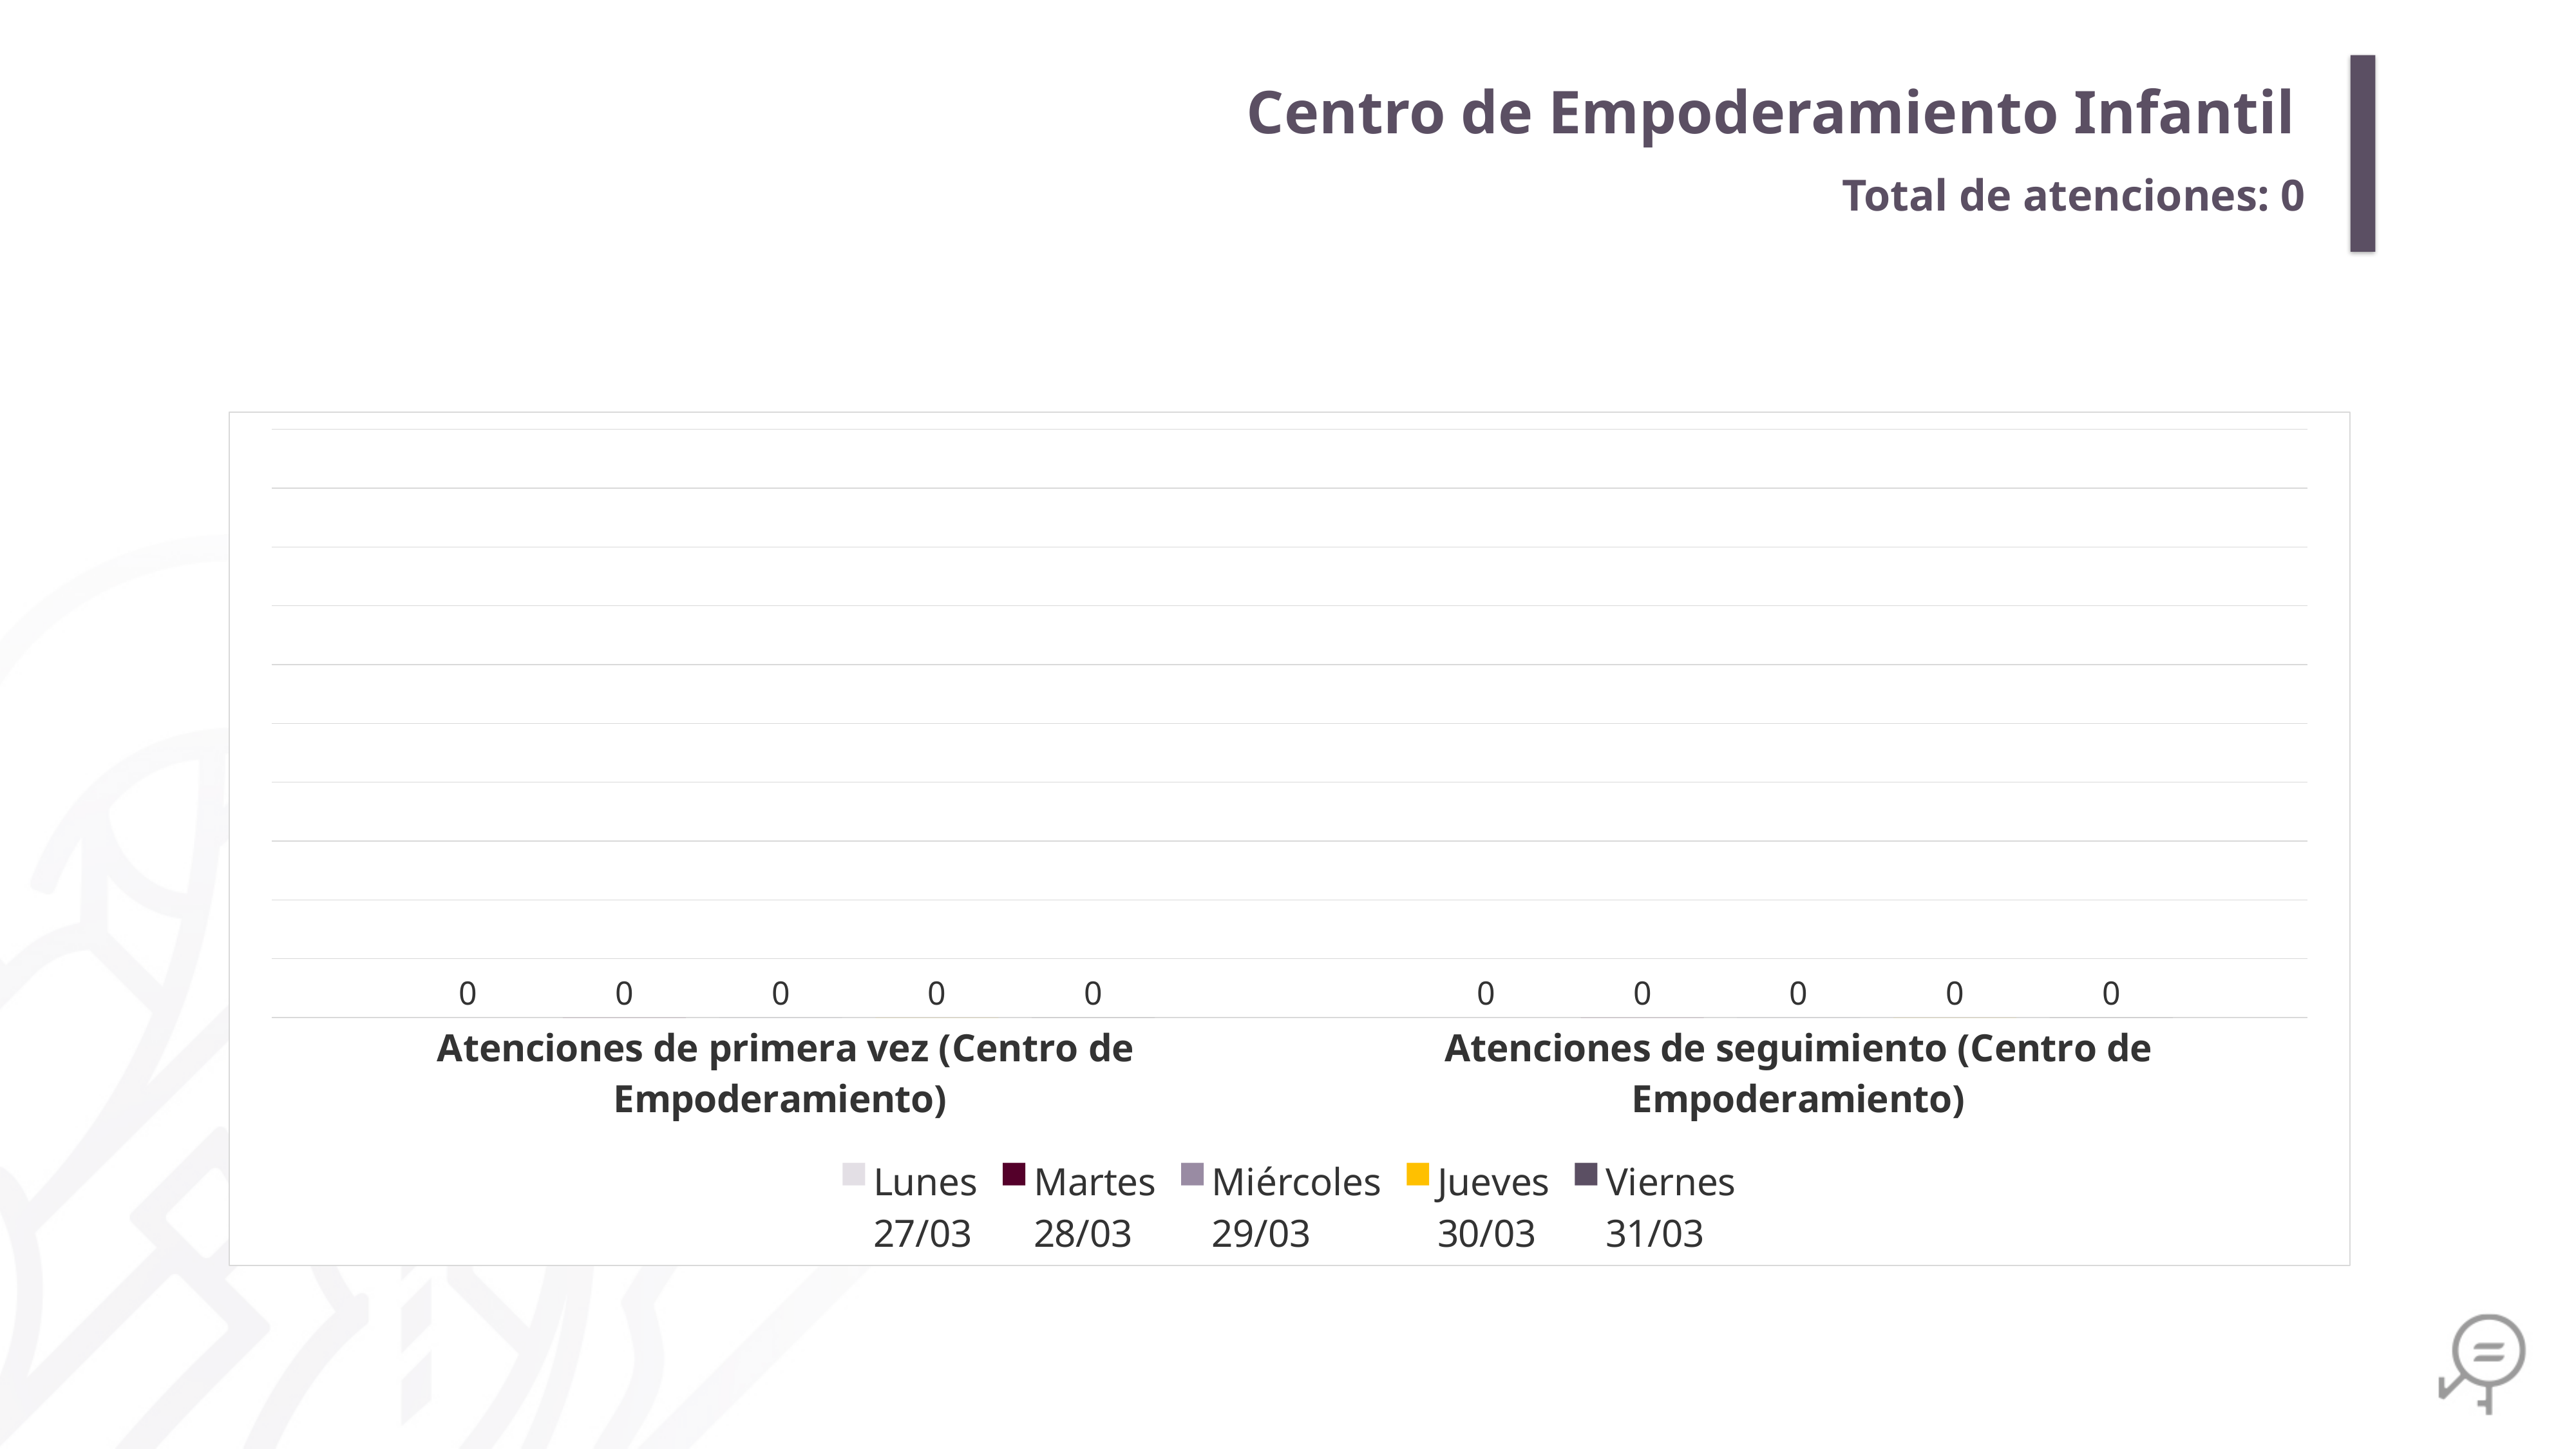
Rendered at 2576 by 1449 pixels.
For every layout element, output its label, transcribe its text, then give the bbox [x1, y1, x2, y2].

text_box [2350, 55, 2376, 252]
text_box Total de atenciones: 0 [1832, 163, 2320, 225]
chart [229, 412, 2351, 1266]
text_box Centro de Empoderamiento Infantil [353, 64, 2315, 164]
